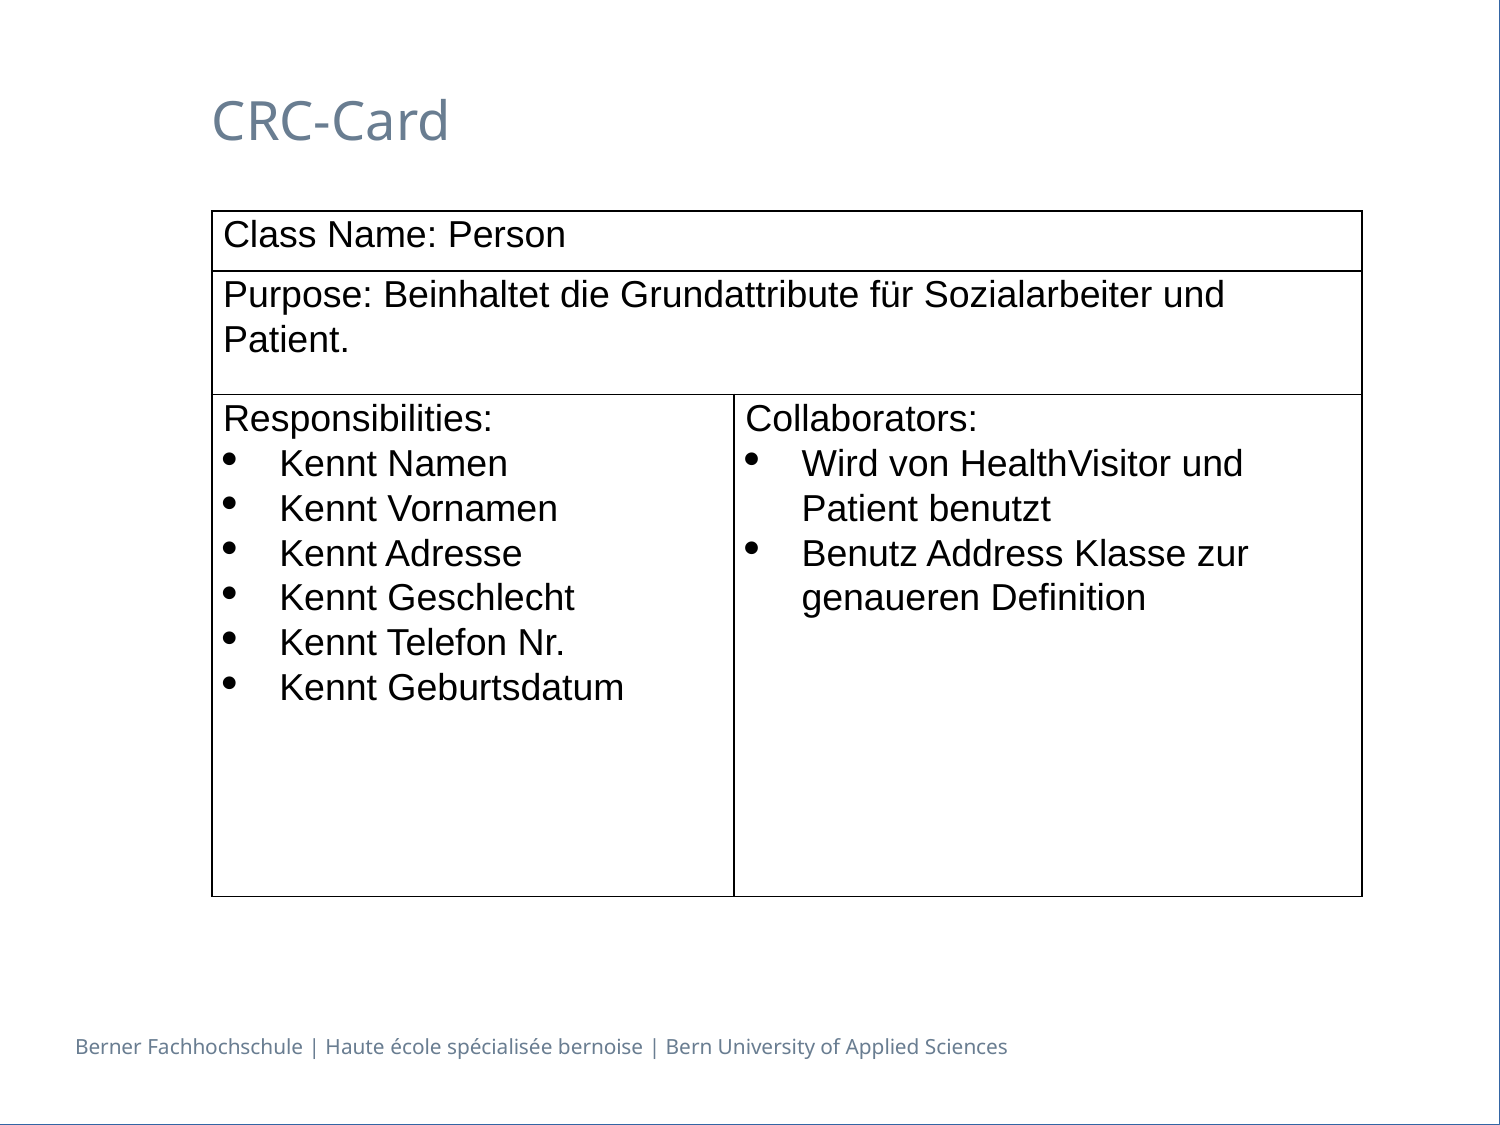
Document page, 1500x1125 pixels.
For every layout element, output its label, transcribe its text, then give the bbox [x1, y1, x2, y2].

table_cell Collaborators: Wird von HealthVisitor und Patient benutzt Benutz Address Klasse zur genaueren Definition [735, 395, 1361, 896]
table_cell Responsibilities: Kennt Namen Kennt Vornamen Kennt Adresse Kennt Geschlecht Kennt Telefon Nr. Kennt Geburtsdatum [213, 395, 733, 896]
title CRC-Card [211, 86, 1363, 176]
table_header Class Name: Person [213, 212, 1361, 270]
table_cell Purpose: Beinhaltet die Grundattribute für Sozialarbeiter und Patient. [213, 272, 1361, 394]
